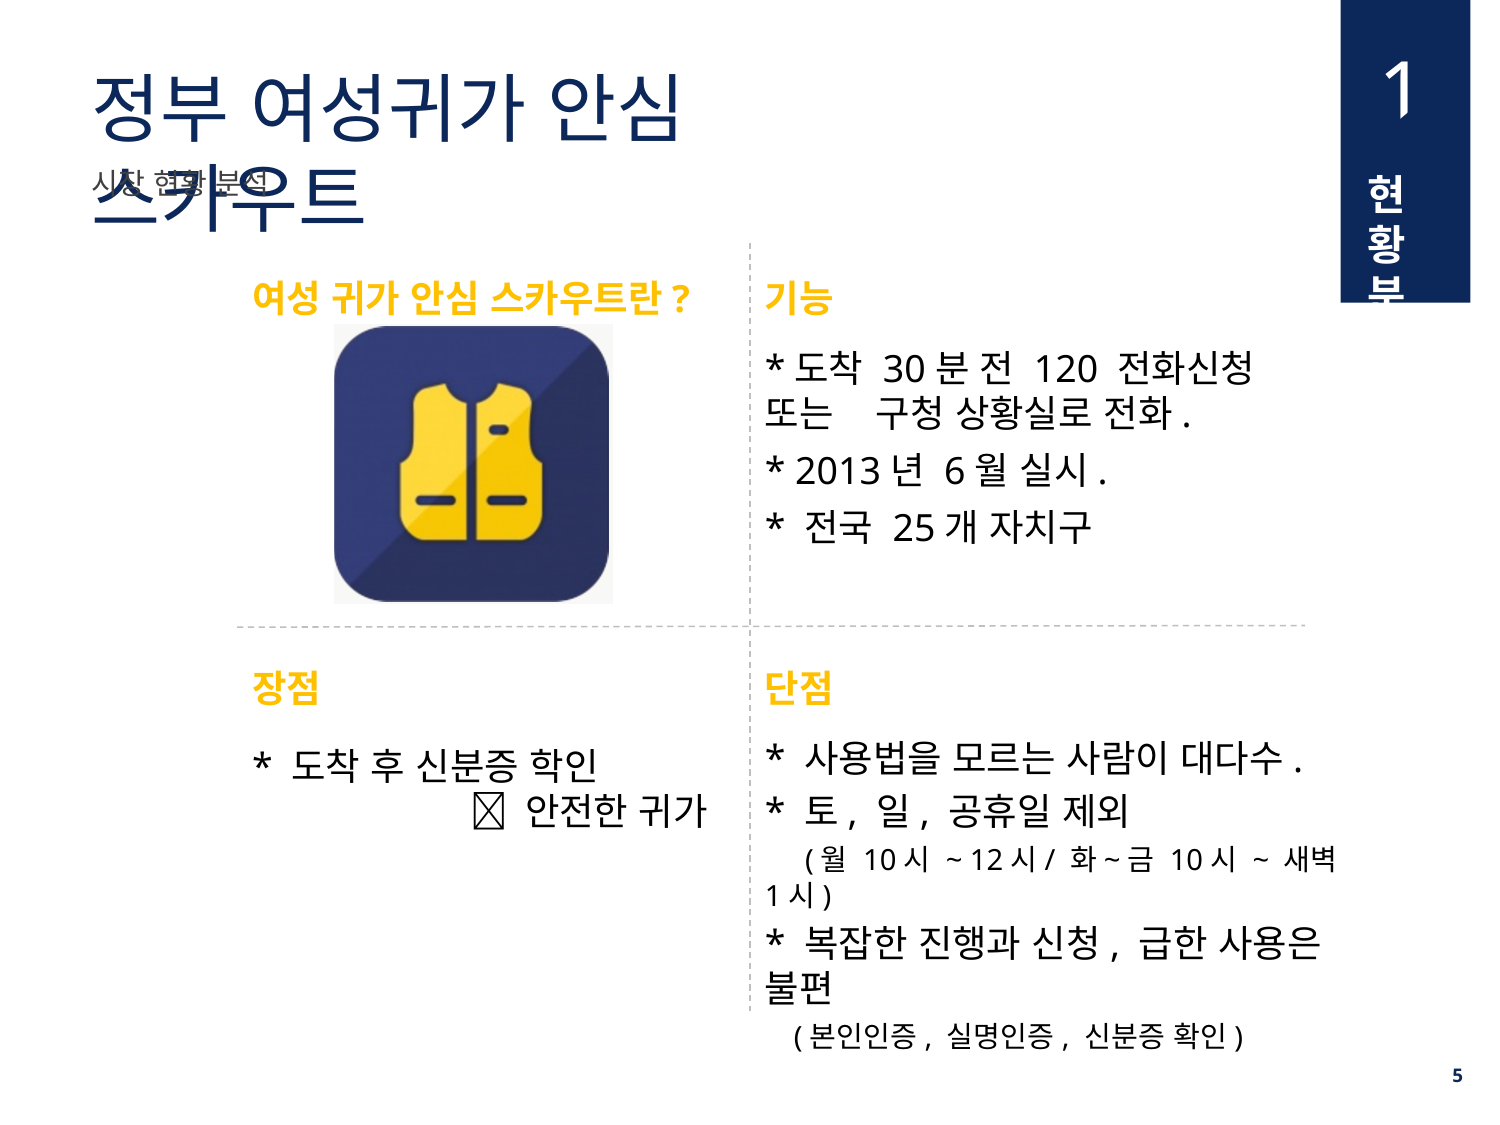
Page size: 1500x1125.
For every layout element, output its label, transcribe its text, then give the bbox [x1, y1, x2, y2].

text_box 단점 * 사용법을 모르는 사람이 대다수. * 토, 일, 공휴일 제외 (월 10시 ~ 12시/ 화~금 10시 ~ 새벽 1시) * 복잡한 진행과 신청, 급한 사용은 불편 (본인인증, 실명인증, 신분증 확인) [750, 657, 1365, 1063]
text_box 시장 현황 분석 [76, 157, 691, 208]
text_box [1363, 30, 1459, 150]
text_box 기능 *도착 30분 전 120 전화신청 또는 구청 상황실로 전화. * 2013년 6월 실시. * 전국 25개 자치구 [754, 267, 1317, 557]
text_box 여성 귀가 안심 스카우트란? [237, 267, 745, 352]
text_box 장점 * 도착 후 신분증 학인  안전한 귀가 [237, 657, 745, 840]
text_box [1338, 0, 1473, 305]
text_box 정부 여성귀가 안심 스카우트 [76, 54, 809, 250]
text_box 현황분석 [1352, 161, 1459, 376]
slide_number 4 [1128, 1046, 1478, 1107]
picture [333, 324, 613, 604]
